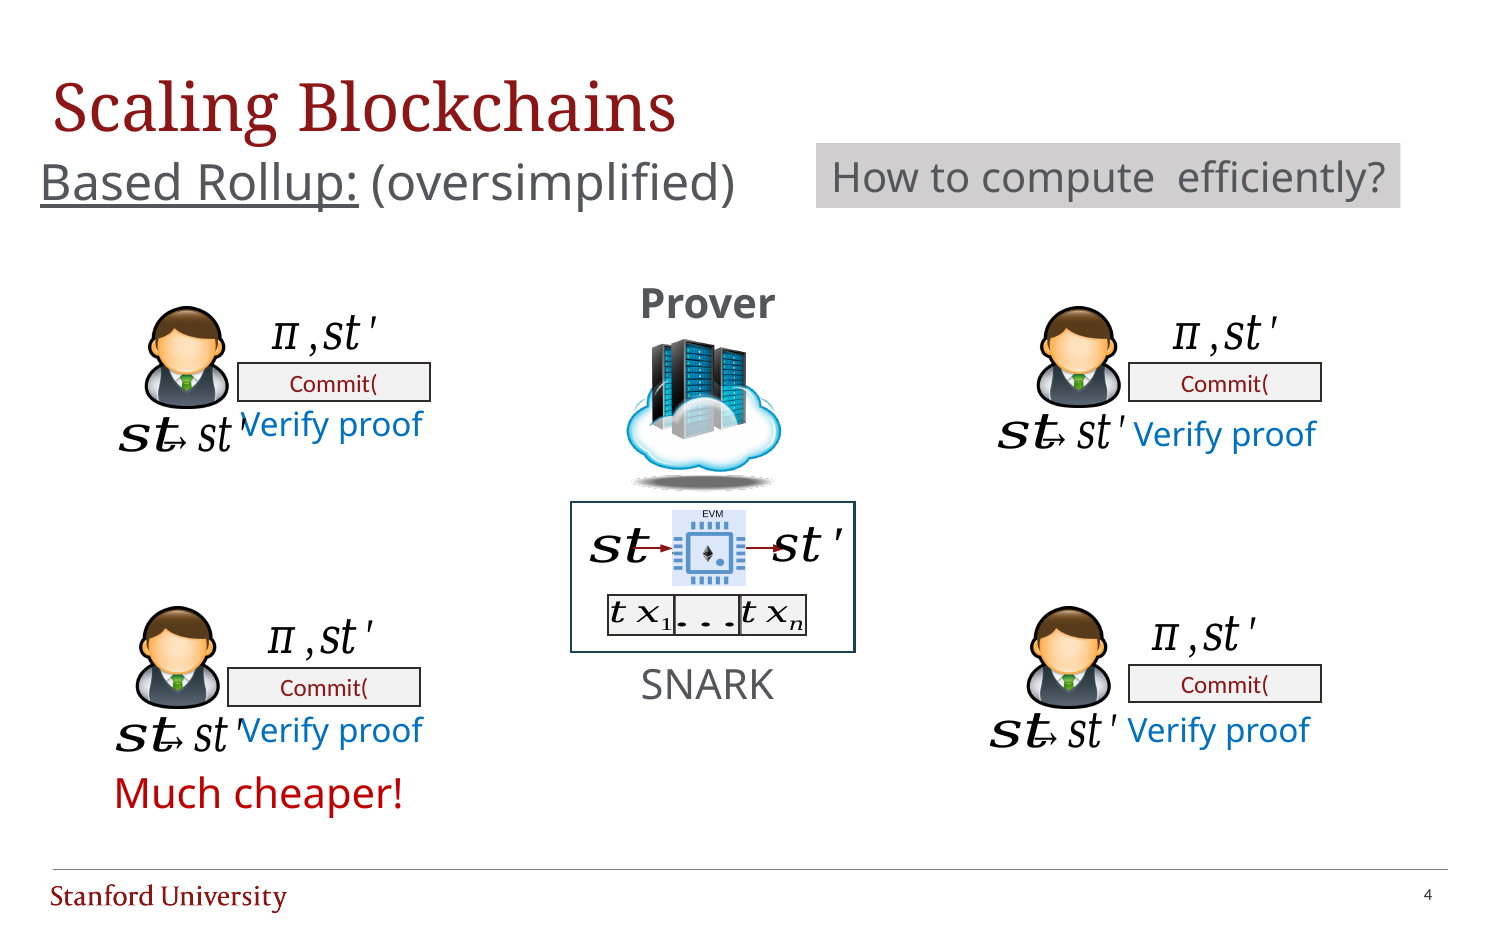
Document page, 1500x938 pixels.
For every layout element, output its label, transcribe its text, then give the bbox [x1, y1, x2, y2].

picture [37, 870, 301, 927]
text_box Verify proof [225, 702, 438, 757]
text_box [1129, 305, 1321, 402]
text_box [570, 501, 855, 652]
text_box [228, 609, 421, 706]
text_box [237, 305, 430, 402]
picture [126, 606, 229, 709]
picture [1027, 306, 1130, 408]
text_box Verify proof [1119, 405, 1331, 461]
title Scaling Blockchains [52, 34, 1448, 185]
picture [135, 306, 238, 409]
text_box Based Rollup: (oversimplified) [25, 143, 750, 218]
text_box Prover [624, 269, 791, 334]
text_box Verify proof [1113, 702, 1325, 757]
text_box Much cheaper! [98, 759, 419, 825]
picture [606, 334, 801, 495]
slide_number 4 [1110, 868, 1448, 919]
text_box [1129, 606, 1321, 703]
picture [1017, 606, 1120, 709]
text_box Verify proof [225, 395, 438, 451]
